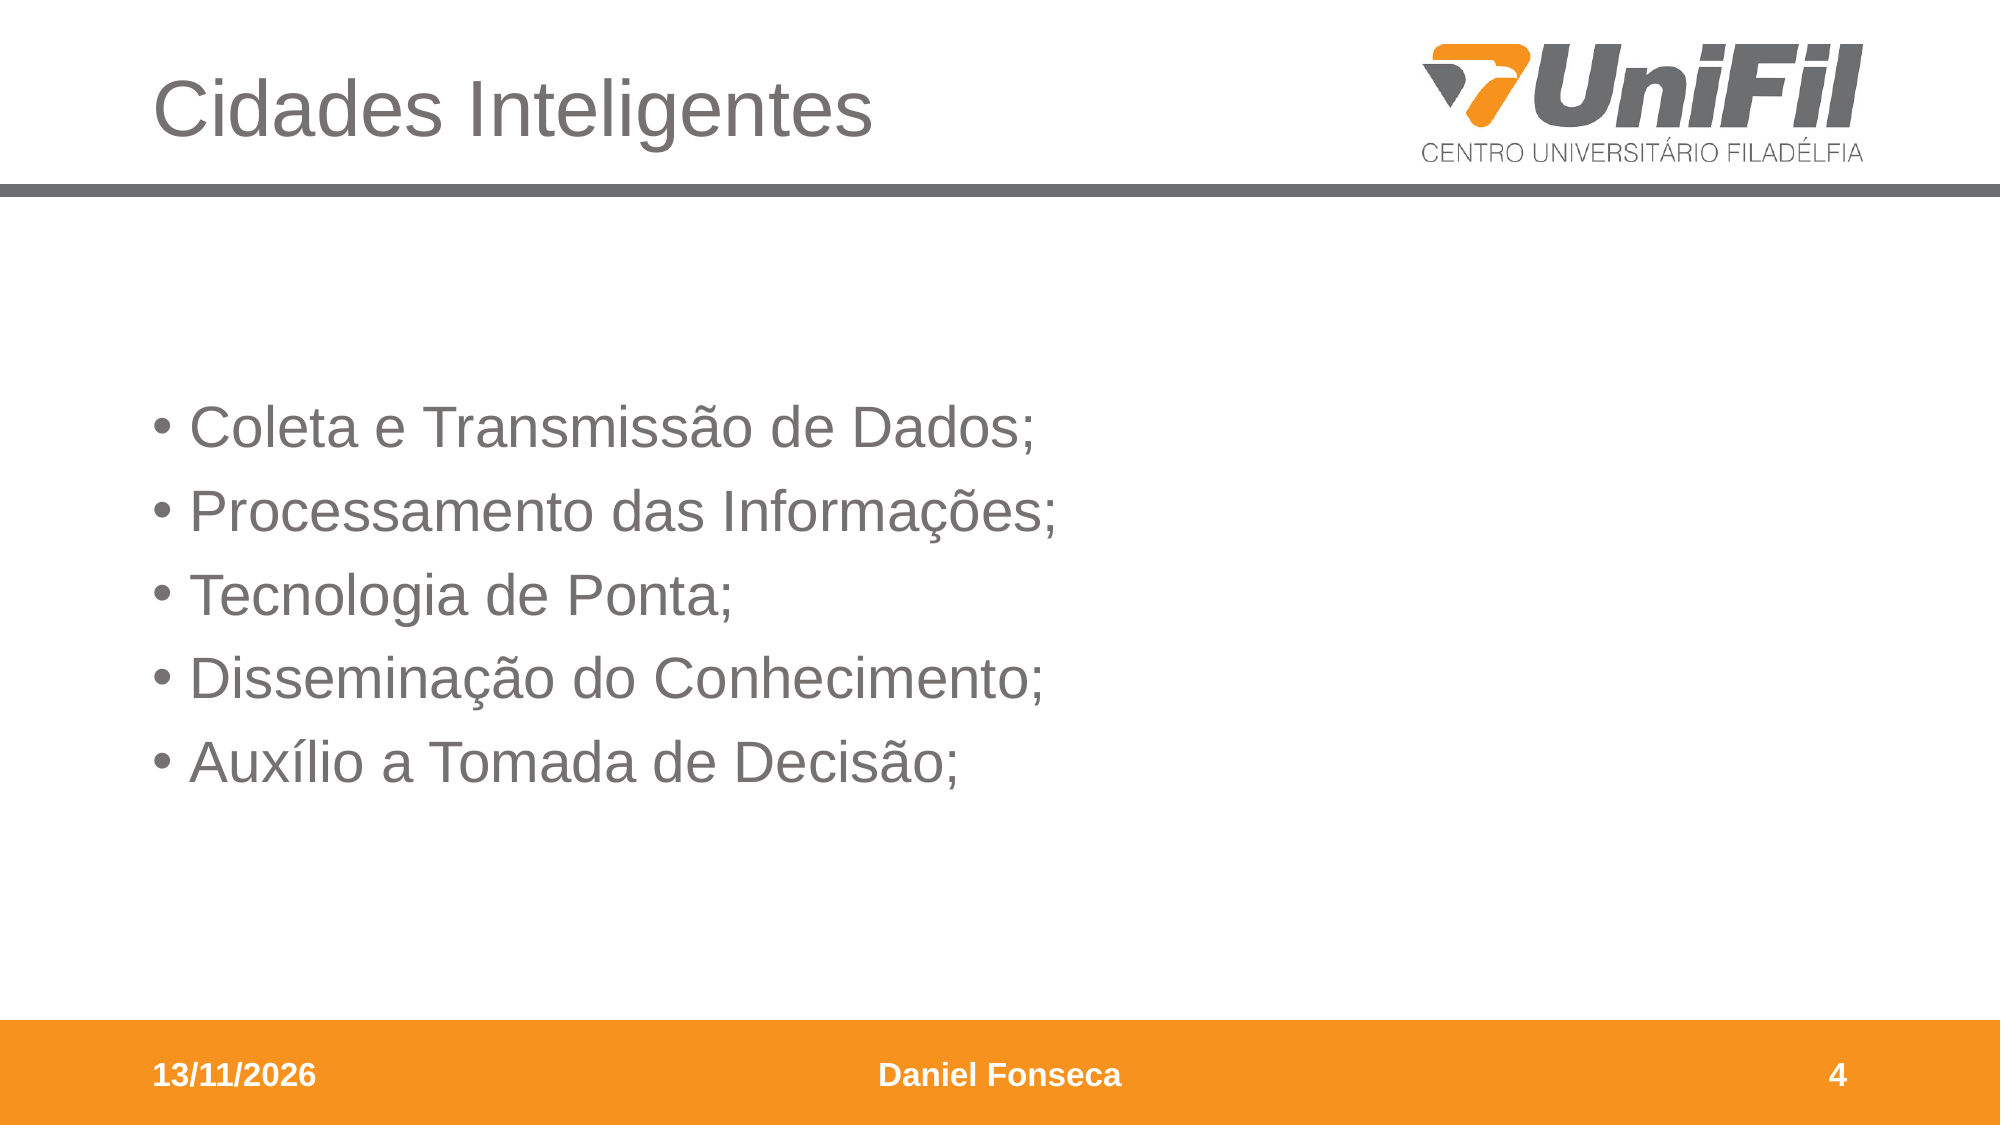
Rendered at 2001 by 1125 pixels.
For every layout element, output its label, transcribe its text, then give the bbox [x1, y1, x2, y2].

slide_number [137, 1042, 588, 1103]
picture [0, 1020, 2000, 1125]
footer Daniel Fonseca [662, 1042, 1338, 1103]
slide_number 4 [1412, 1042, 1863, 1103]
picture [0, 184, 2000, 197]
list Coleta e Transmissão de Dados; Processamento das Informações; Tecnologia de Ponta; Disseminação do Conhecimento; Auxílio a Tomada de Decisão; [137, 390, 1863, 838]
title Cidades Inteligentes [137, 59, 1413, 162]
picture [1422, 44, 1863, 162]
